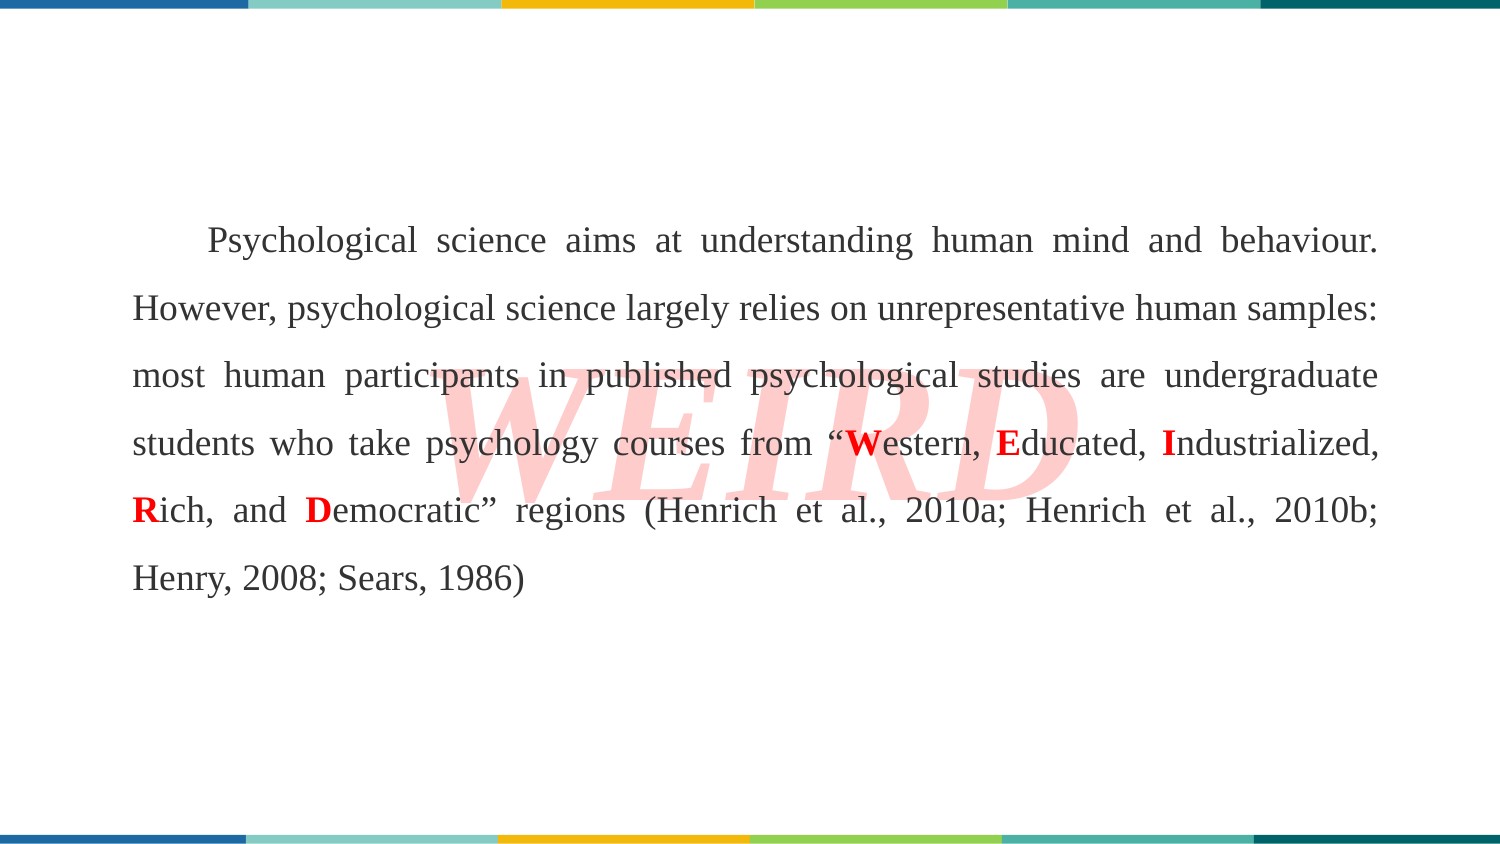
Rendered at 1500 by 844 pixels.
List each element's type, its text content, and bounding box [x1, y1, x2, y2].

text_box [0, 834, 1500, 844]
text_box Psychological science aims at understanding human mind and behaviour. However, psychological science largely relies on unrepresentative human samples: most human participants in published psychological studies are undergraduate students who take psychology courses from “Western, Educated, Industrialized, Rich, and Democratic” regions (Henrich et al., 2010a; Henrich et al., 2010b; Henry, 2008; Sears, 1986) [117, 185, 1395, 606]
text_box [0, 0, 1500, 10]
